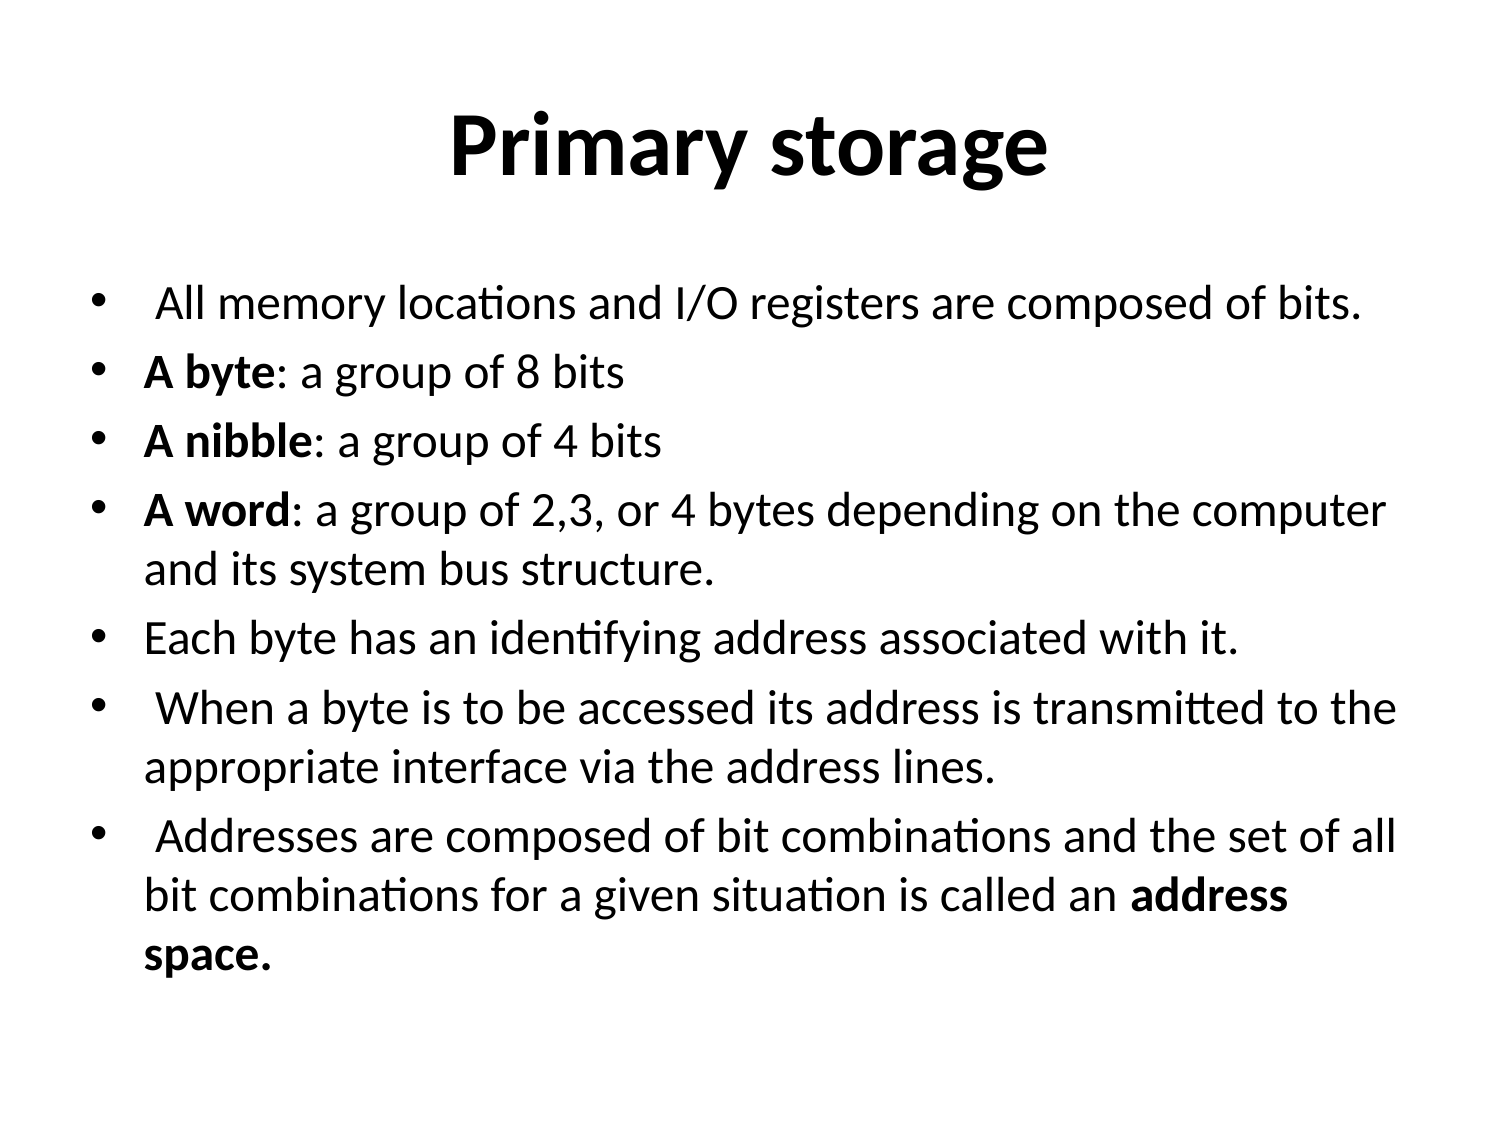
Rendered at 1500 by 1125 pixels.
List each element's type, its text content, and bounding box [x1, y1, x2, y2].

title Primary storage [75, 45, 1425, 233]
list All memory locations and I/O registers are composed of bits. A byte: a group of 8 bits A nibble: a group of 4 bits A word: a group of 2,3, or 4 bytes depending on the computer and its system bus structure. Each byte has an identifying address associated with it. When a byte is to be accessed its address is transmitted to the appropriate interface via the address lines. Addresses are composed of bit combinations and the set of all bit combinations for a given situation is called an address space. [75, 262, 1425, 1005]
